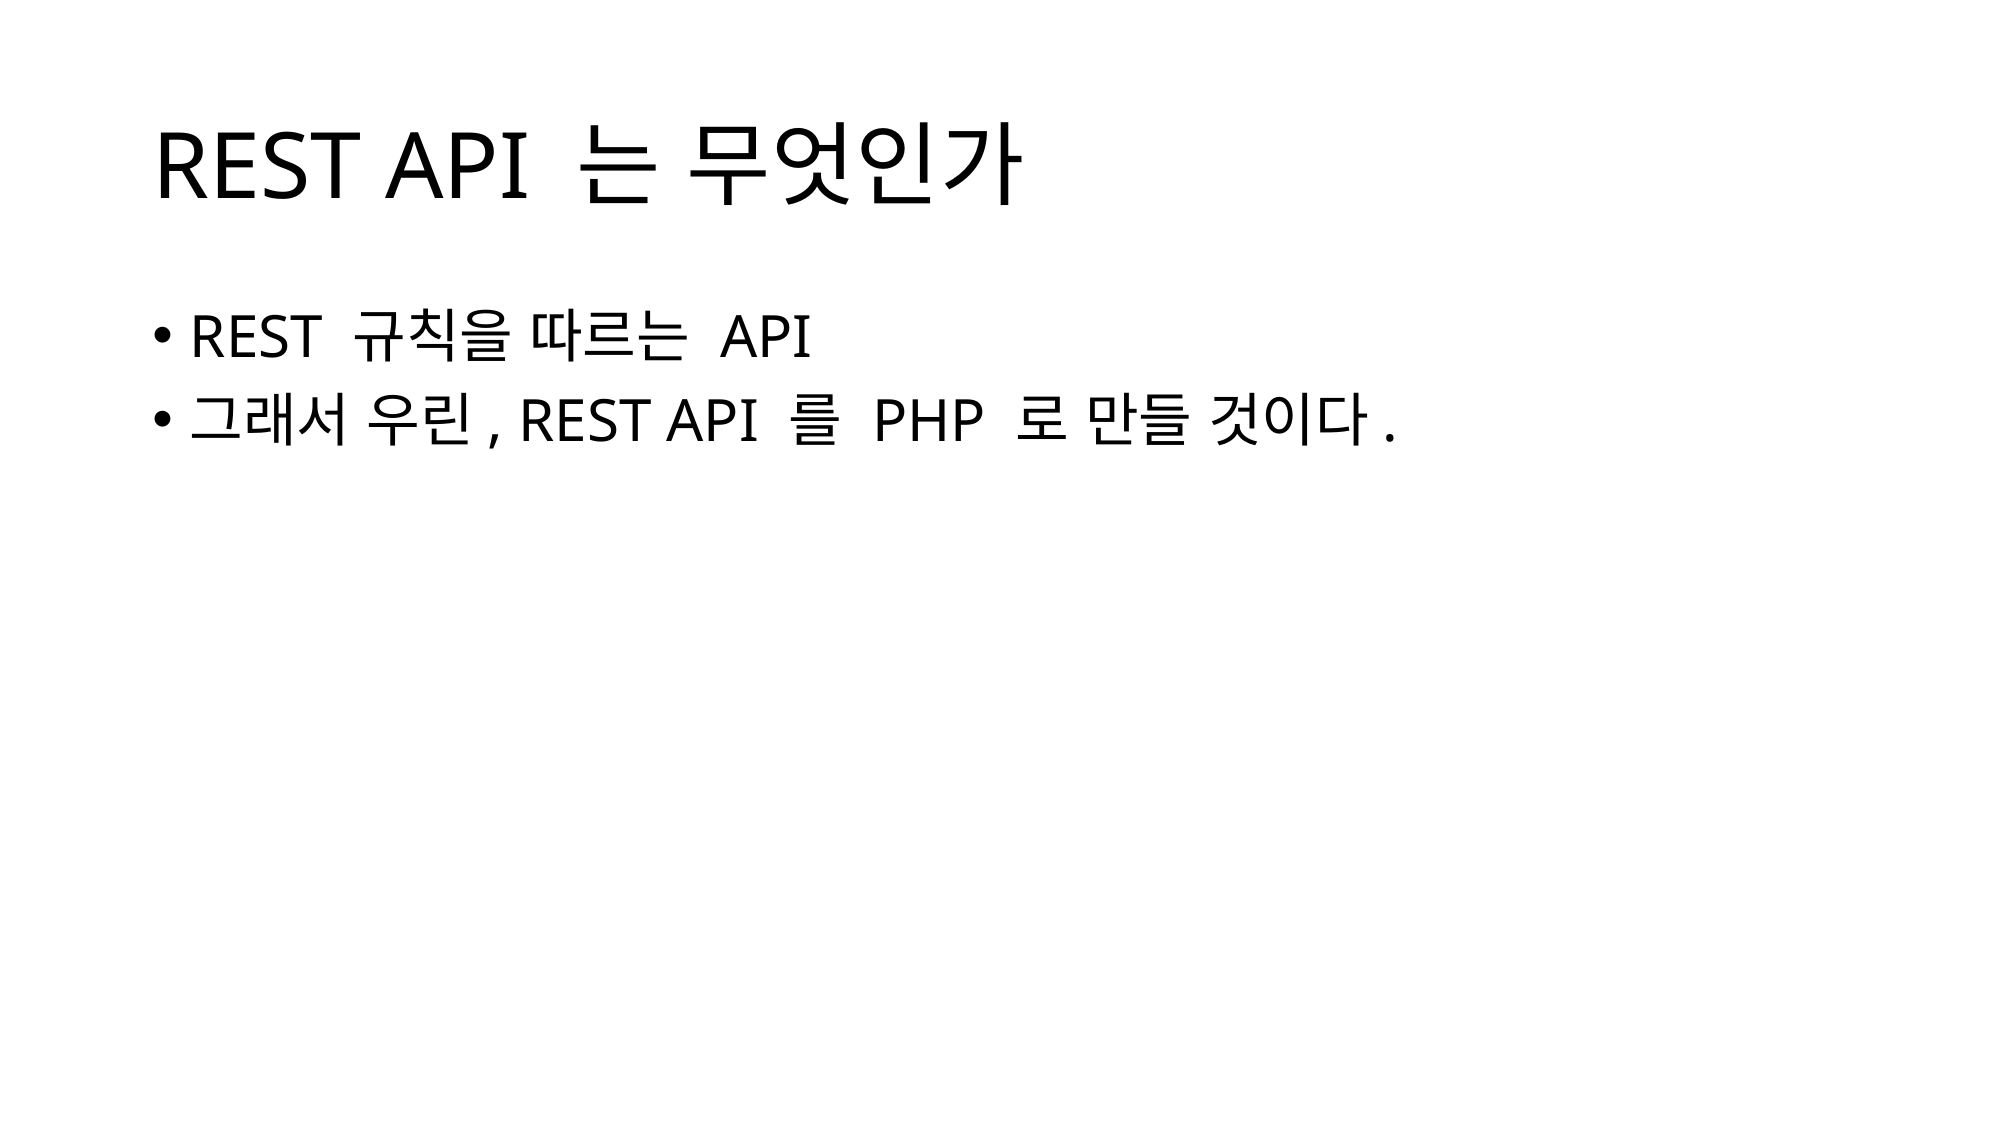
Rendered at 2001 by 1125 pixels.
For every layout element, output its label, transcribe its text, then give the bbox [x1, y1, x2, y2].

list REST 규칙을 따르는 API 그래서 우린, REST API 를 PHP 로 만들 것이다. [137, 299, 1863, 1014]
title REST API 는 무엇인가 [137, 59, 1863, 278]
